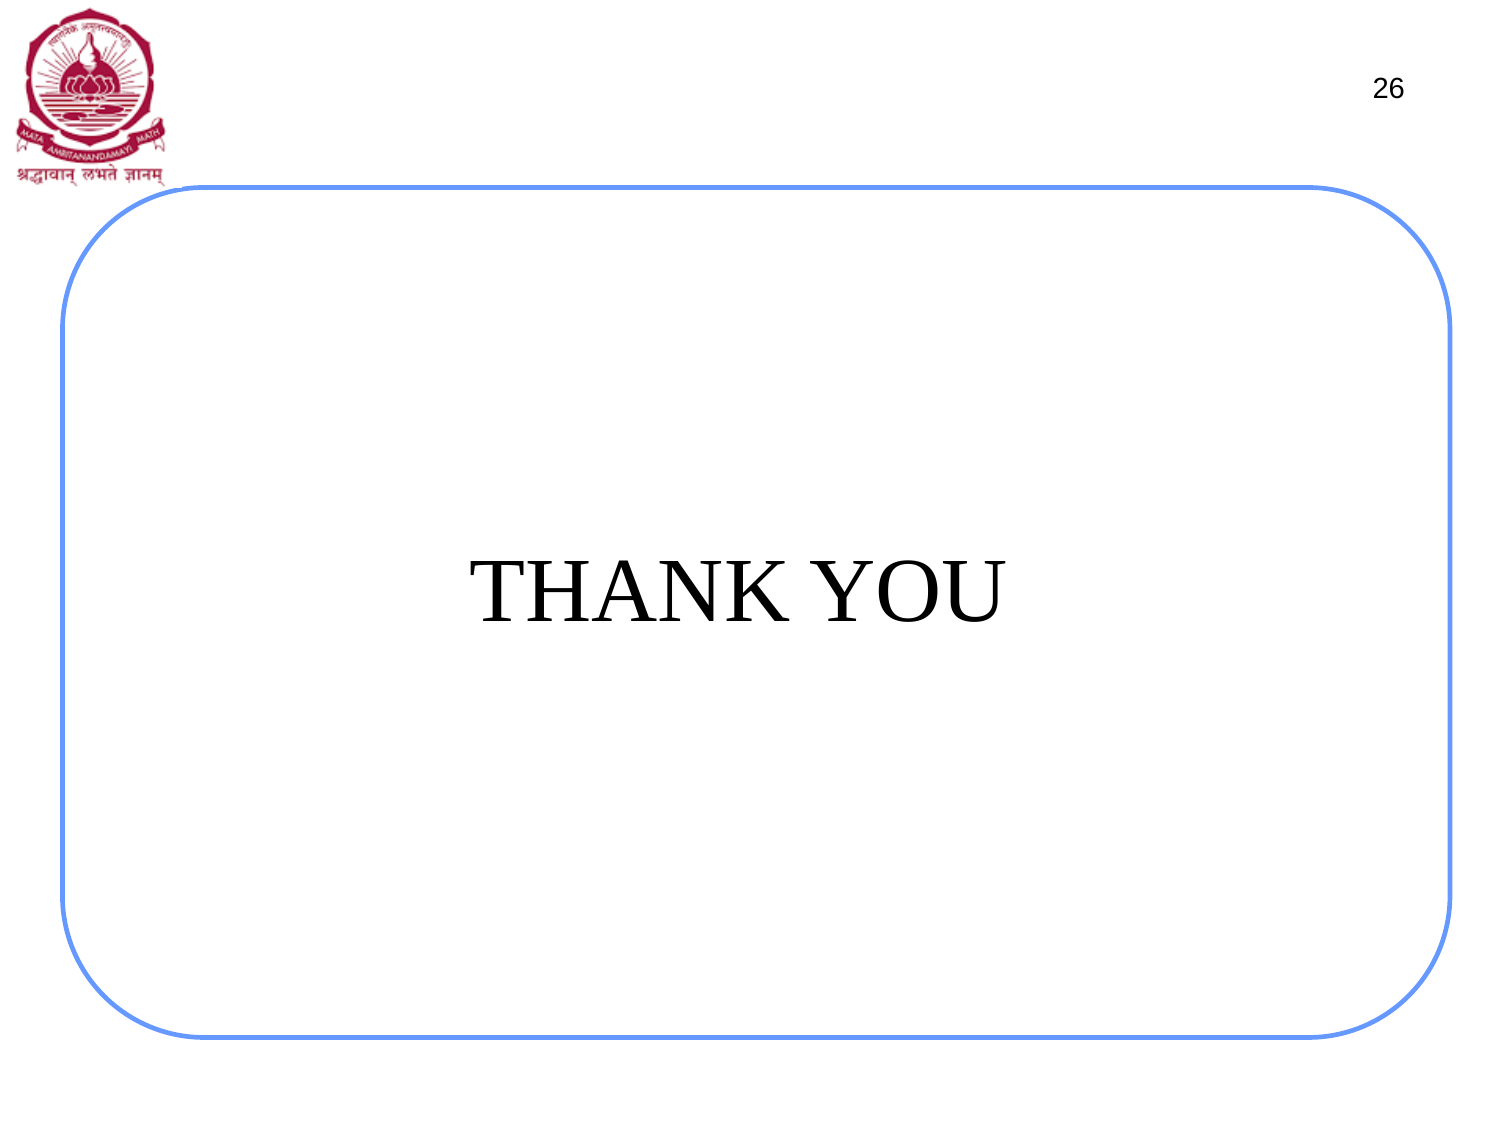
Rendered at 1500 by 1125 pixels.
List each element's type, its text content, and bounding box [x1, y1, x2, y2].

title THANK YOU [63, 460, 1415, 709]
picture [0, 6, 182, 188]
slide_number 26 [1362, 61, 1414, 111]
